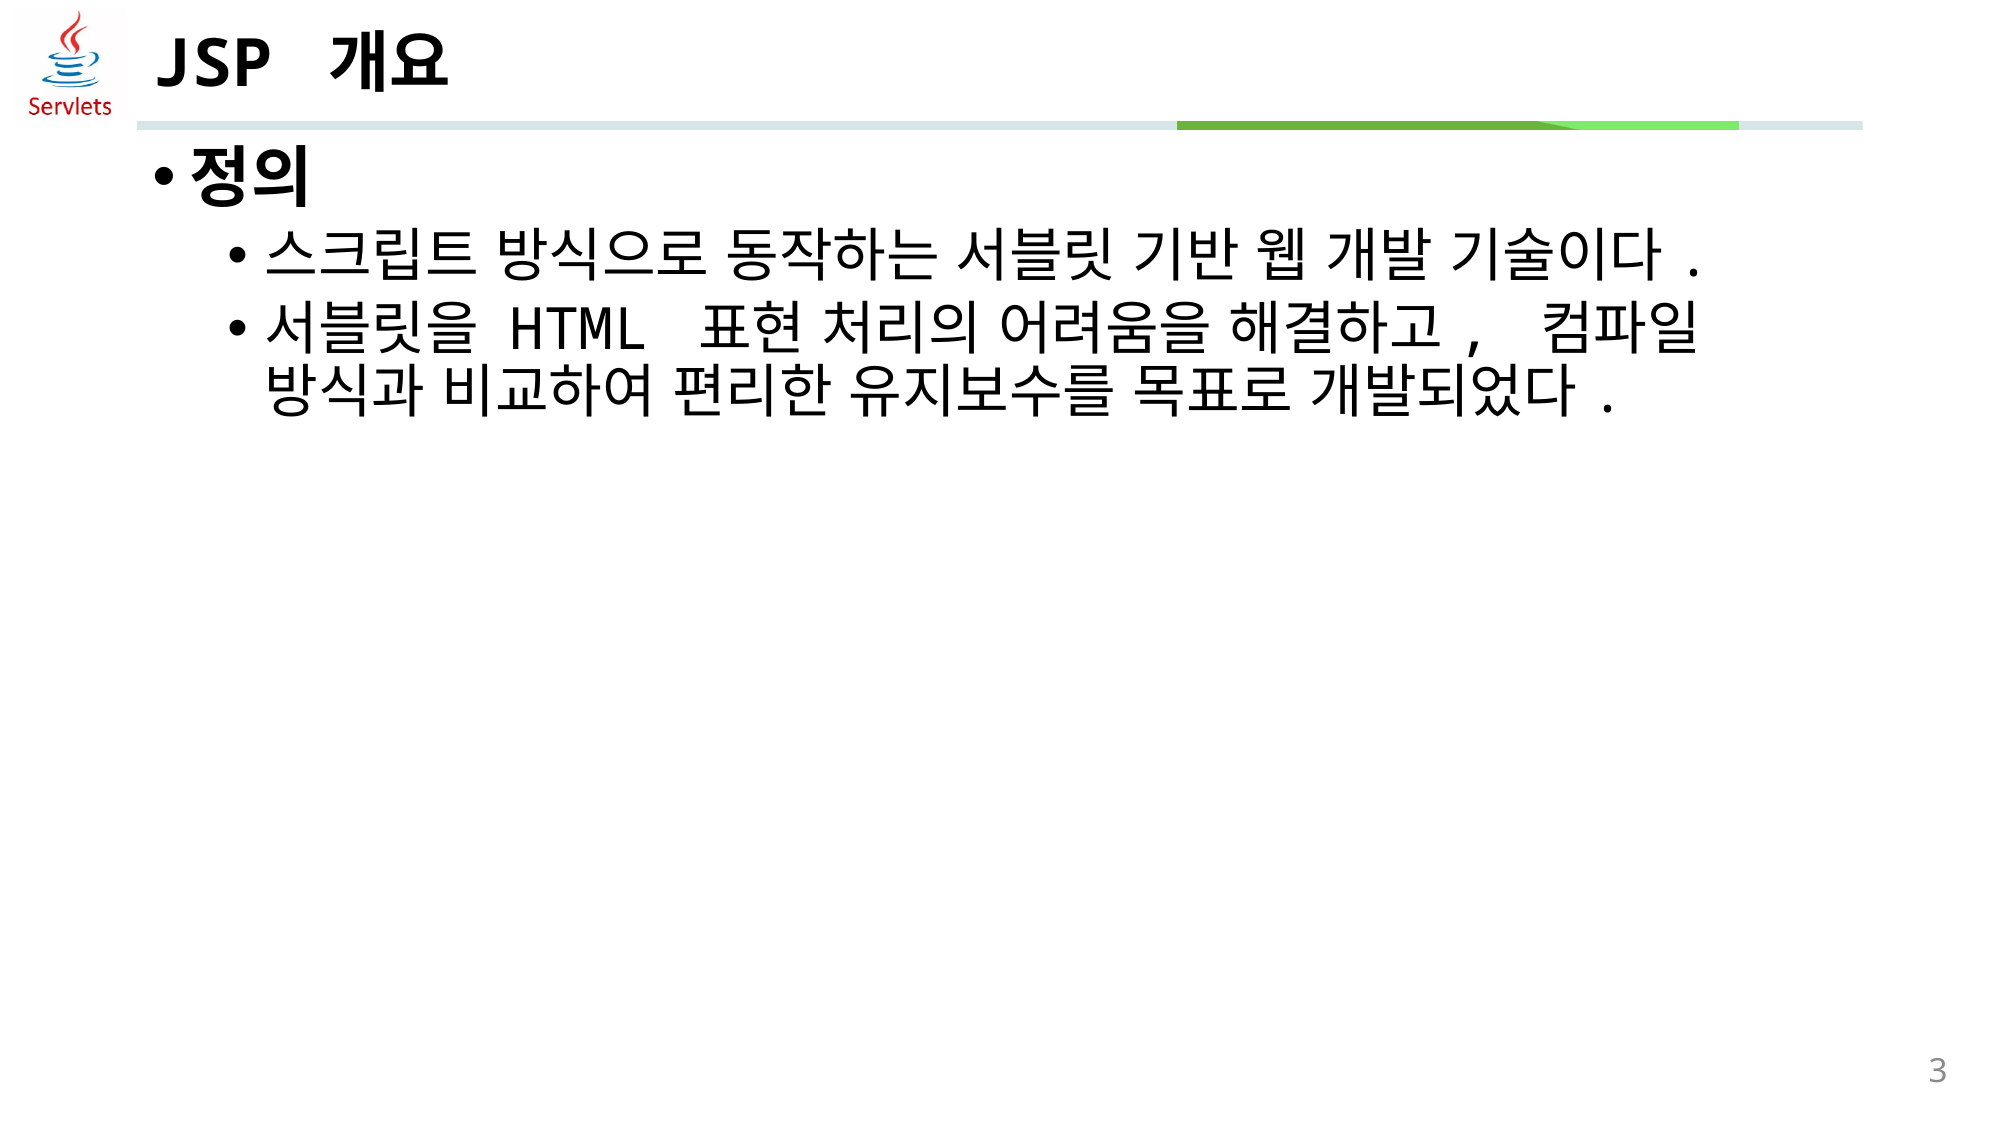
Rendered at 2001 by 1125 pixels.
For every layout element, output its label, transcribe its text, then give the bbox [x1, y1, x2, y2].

picture [137, 122, 1863, 130]
picture [13, 8, 126, 122]
slide_number 3 [1877, 1041, 1963, 1102]
list 정의 스크립트 방식으로 동작하는 서블릿 기반 웹 개발 기술이다. 서블릿을 HTML 표현 처리의 어려움을 해결하고, 컴파일 방식과 비교하여 편리한 유지보수를 목표로 개발되었다. [137, 136, 1863, 1014]
title JSP 개요 [137, 8, 1863, 122]
